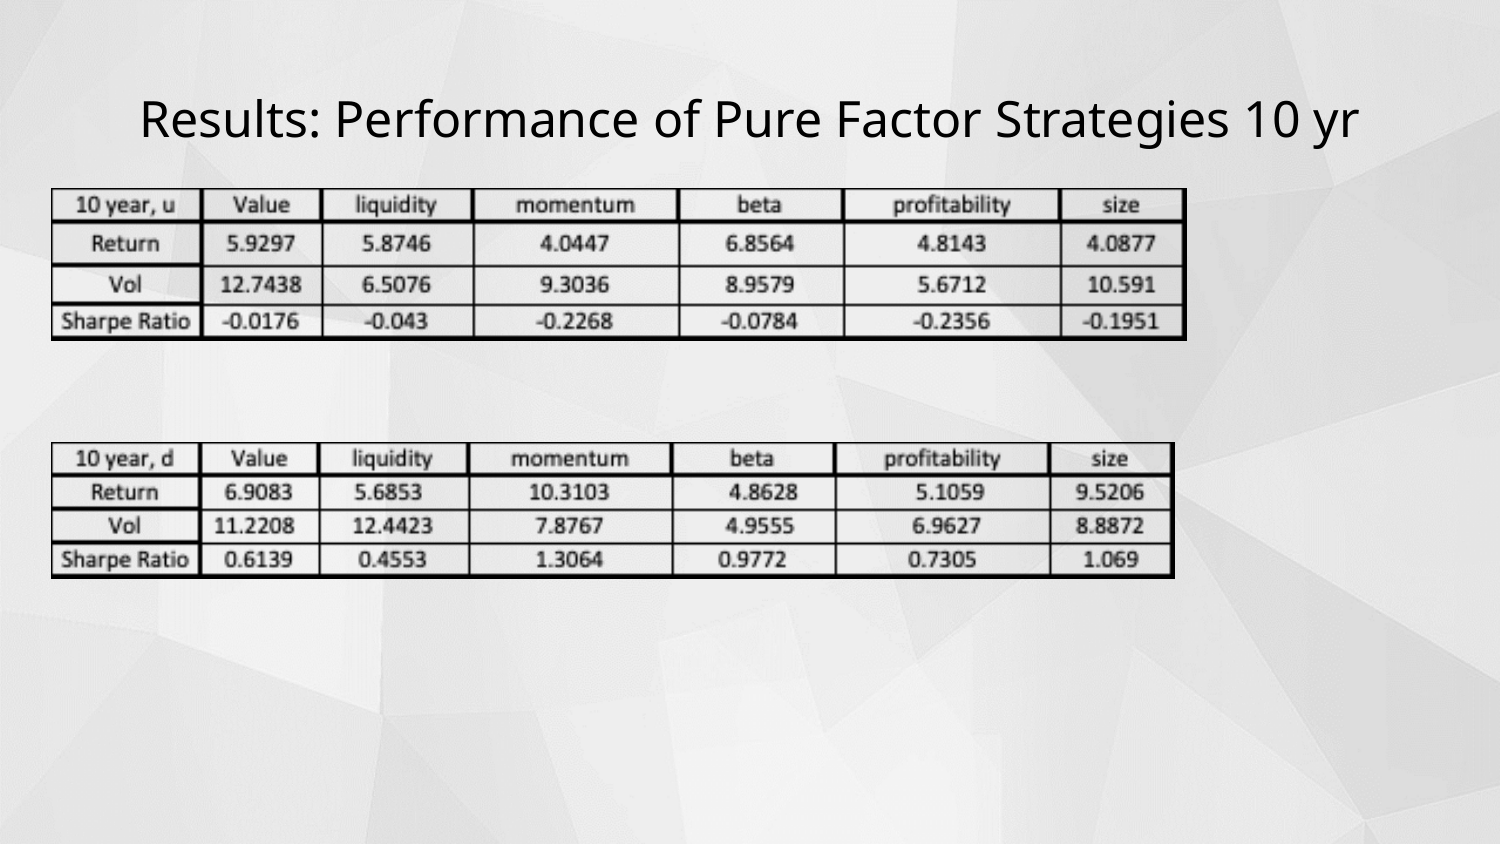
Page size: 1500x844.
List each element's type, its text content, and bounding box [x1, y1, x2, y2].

picture [0, 0, 1500, 844]
title Results: Performance of Pure Factor Strategies 10 yr [51, 72, 1449, 167]
